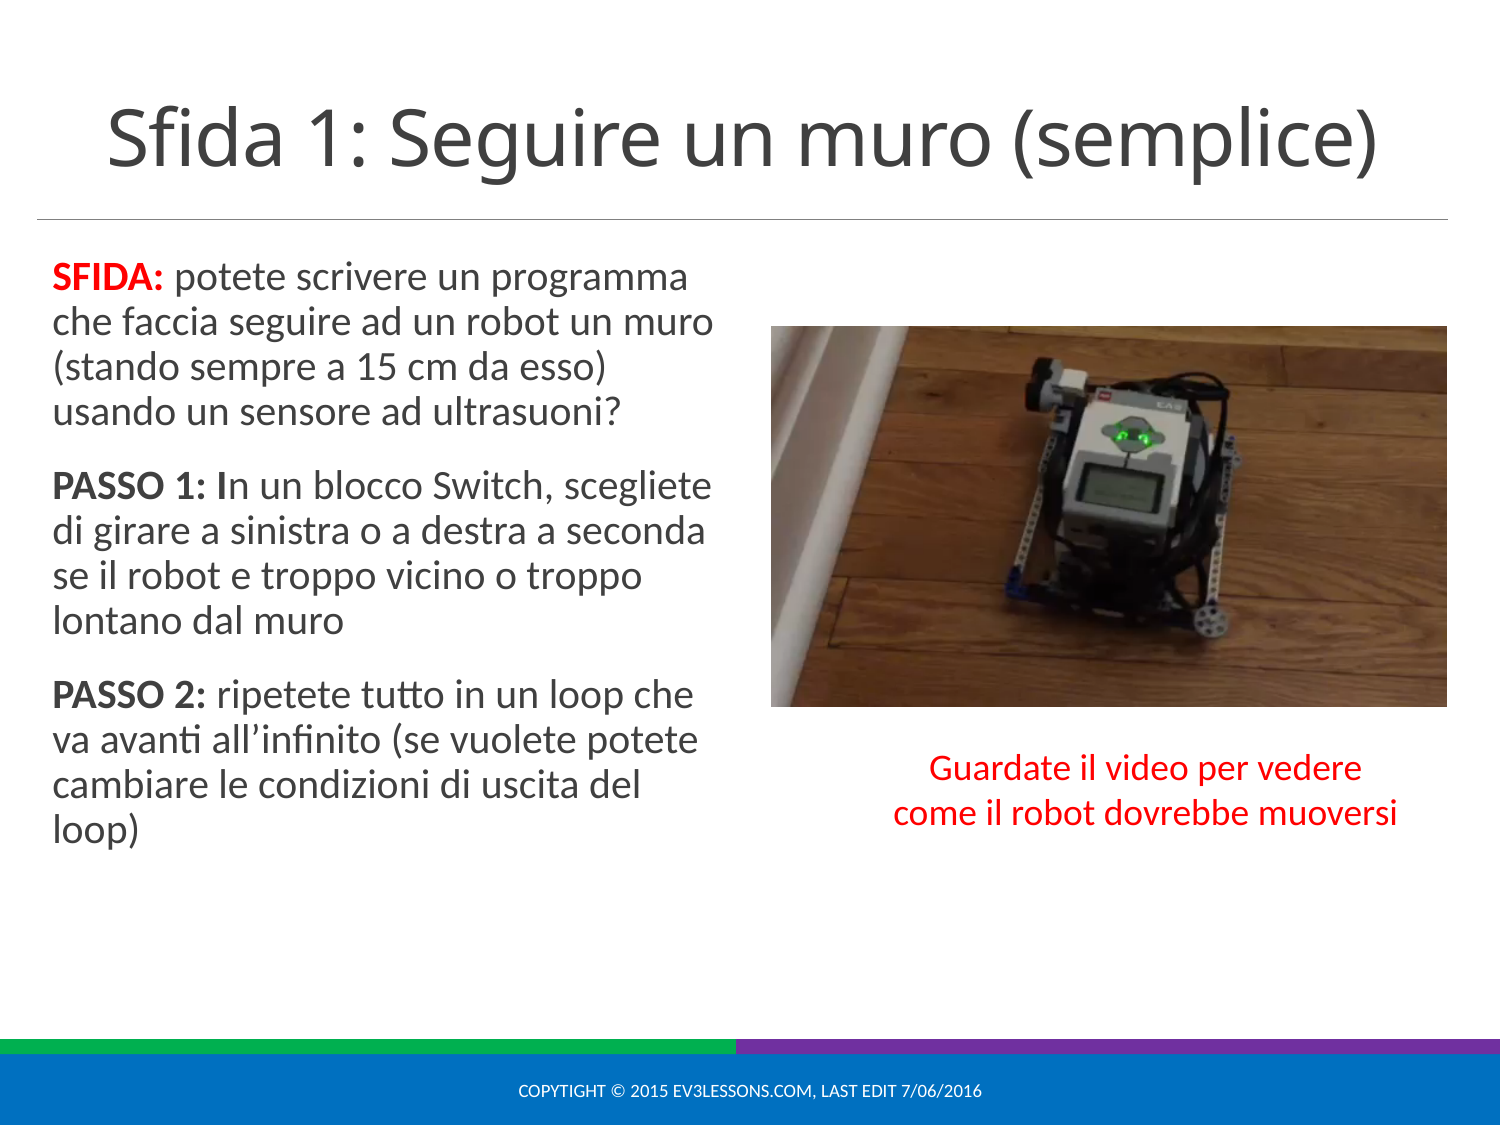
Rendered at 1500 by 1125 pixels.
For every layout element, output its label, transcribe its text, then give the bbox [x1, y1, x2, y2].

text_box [769, 325, 1449, 708]
text_box Guardate il video per vedere come il robot dovrebbe muoversi [870, 735, 1422, 840]
title Sfida 1: Seguire un muro (semplice) [37, 47, 1448, 191]
list SFIDA: potete scrivere un programma che faccia seguire ad un robot un muro (stando sempre a 15 cm da esso) usando un sensore ad ultrasuoni? PASSO 1: In un blocco Switch, scegliete di girare a sinistra o a destra a seconda se il robot e troppo vicino o troppo lontano dal muro PASSO 2: ripetete tutto in un loop che va avanti all’infinito (se vuolete potete cambiare le condizioni di uscita del loop) [37, 246, 730, 1011]
footer Copytight © 2015 EV3Lessons.com, Last edit 7/06/2016 [453, 1059, 1047, 1120]
